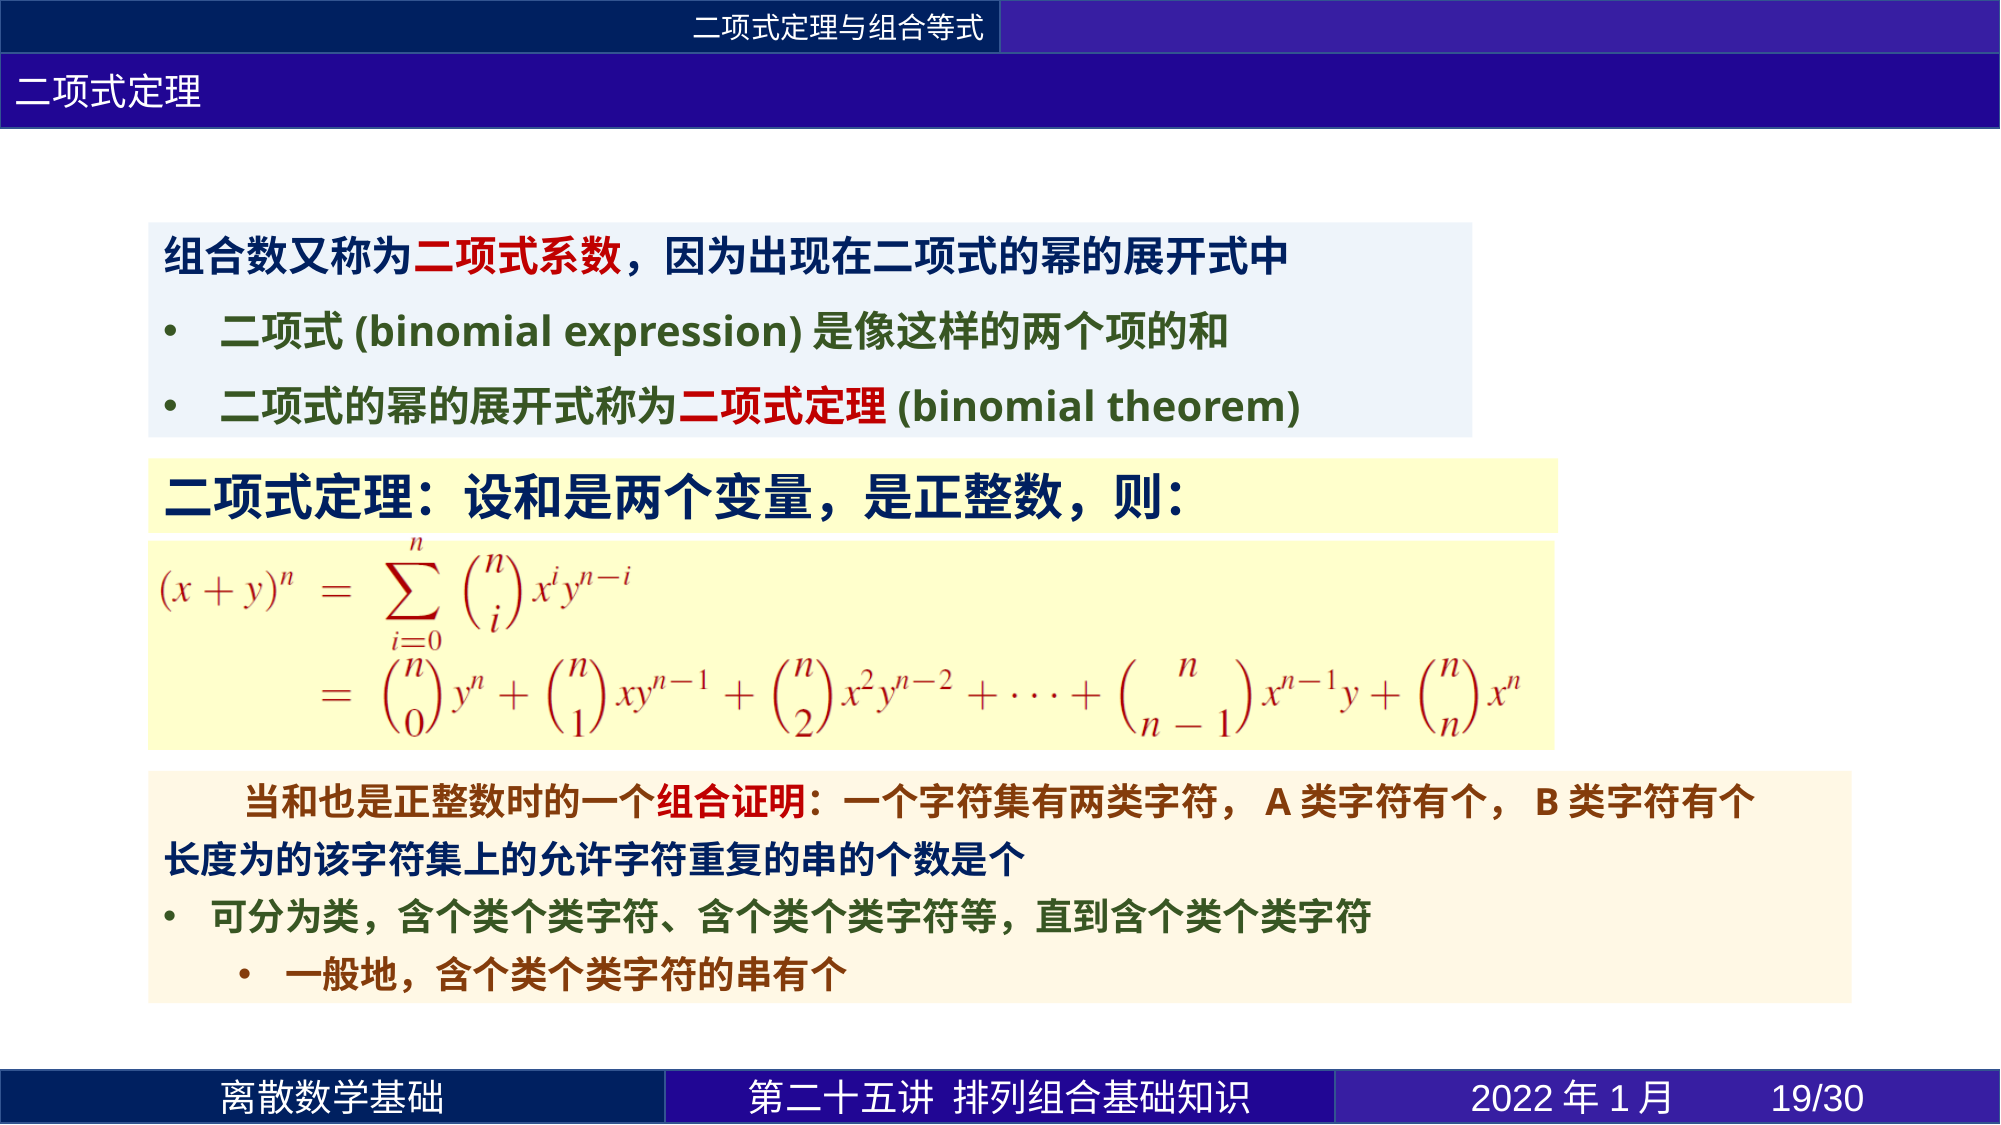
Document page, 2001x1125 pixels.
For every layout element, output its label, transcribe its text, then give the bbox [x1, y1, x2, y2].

text_box [999, 0, 2000, 52]
text_box 第二十五讲 排列组合基础知识 [664, 1069, 1334, 1124]
text_box 2022年1月 19/30 [1334, 1069, 2000, 1124]
text_box 离散数学基础 [0, 1069, 664, 1124]
text_box 二项式定理与组合等式 [0, 0, 999, 52]
text_box 二项式定理 [0, 52, 2000, 129]
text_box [148, 458, 1559, 750]
